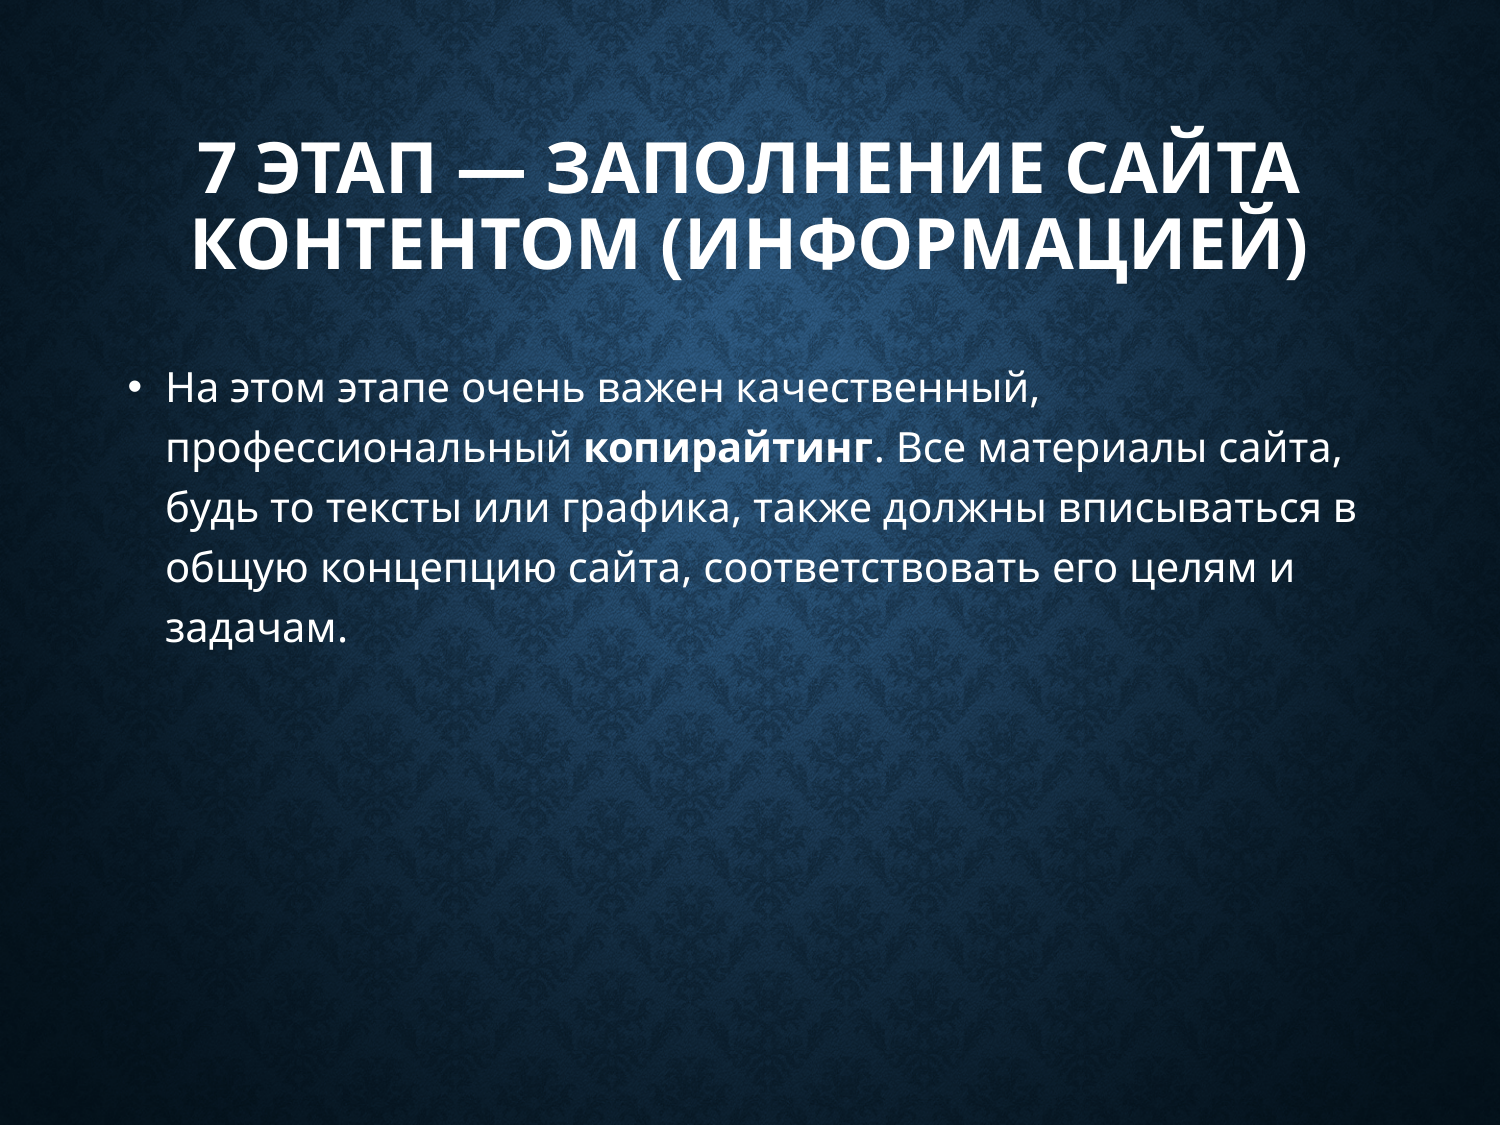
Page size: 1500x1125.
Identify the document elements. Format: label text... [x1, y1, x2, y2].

list На этом этапе очень важен качественный, профессиональный копирайтинг. Все материалы сайта, будь то тексты или графика, также должны вписываться в общую концепцию сайта, соответствовать его целям и задачам. [112, 343, 1387, 950]
title 7 этап — заполнение сайта контентом (информацией) [112, 99, 1387, 318]
